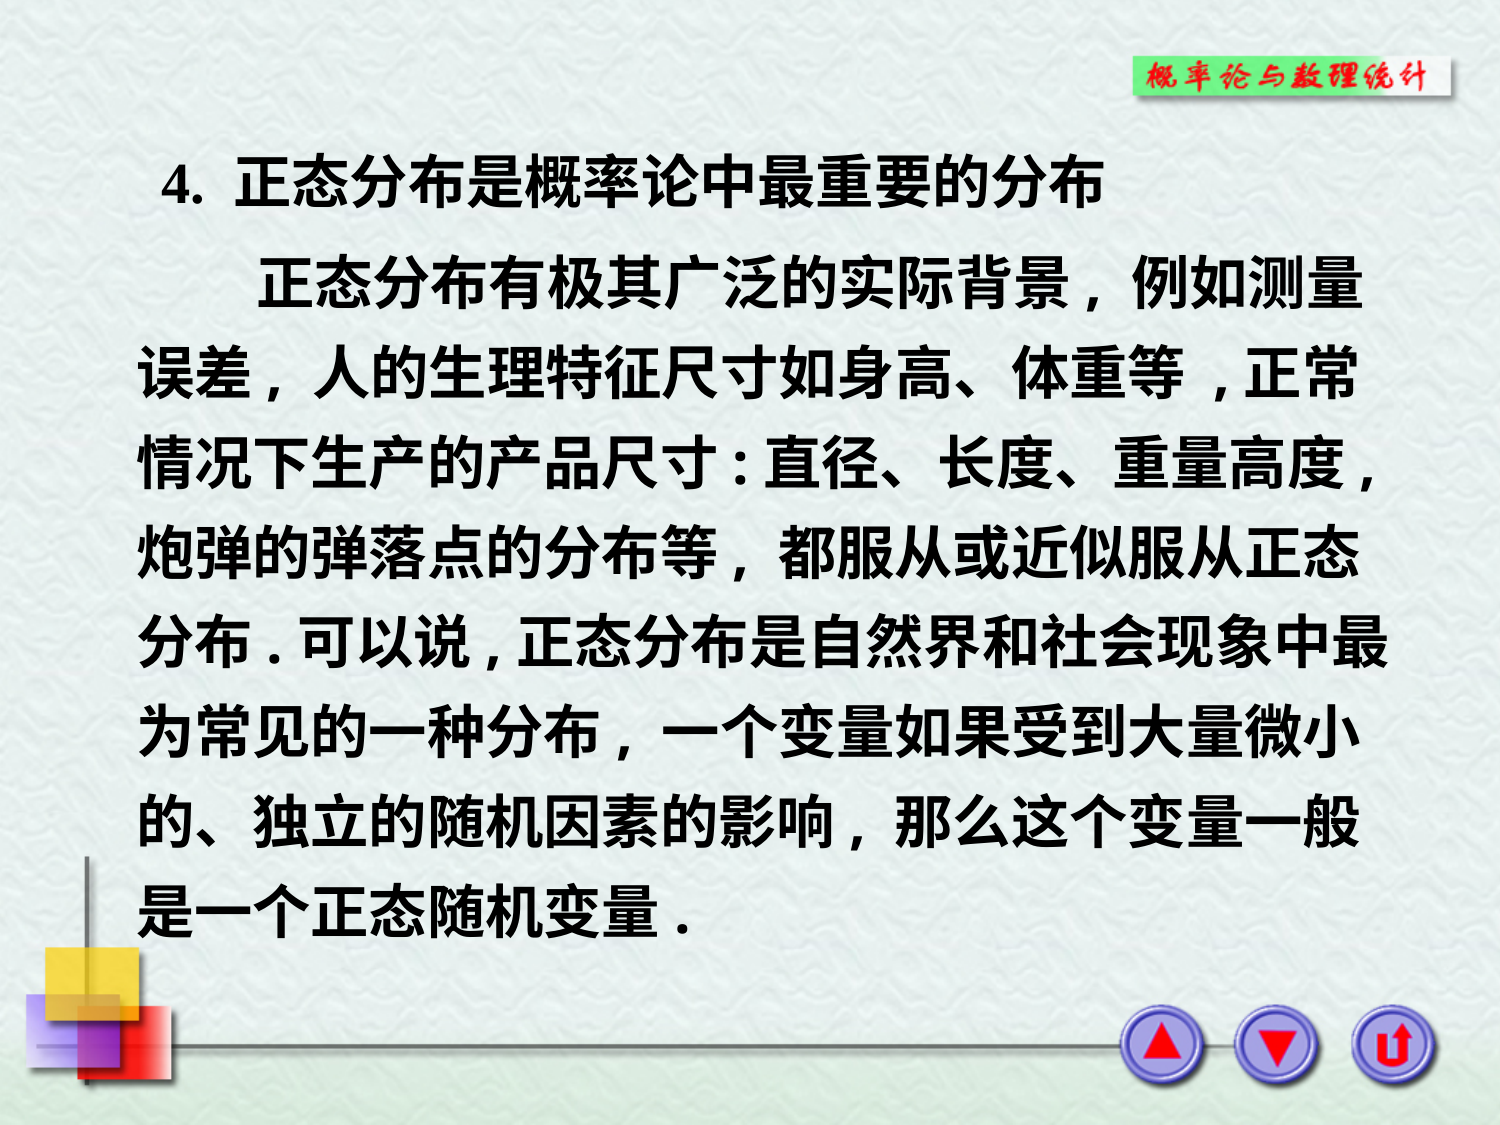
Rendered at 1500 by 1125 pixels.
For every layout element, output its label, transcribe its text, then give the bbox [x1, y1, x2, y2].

text_box 4. 正态分布是概率论中最重要的分布 [146, 137, 1122, 223]
text_box 正态分布有极其广泛的实际背景, 例如测量 误差, 人的生理特征尺寸如身高、体重等 ,正常 情况下生产的产品尺寸:直径、长度、重量高度, 炮弹的弹落点的分布等, 都服从或近似服从正态 分布.可以说,正态分布是自然界和社会现象中最 为常见的一种分布, 一个变量如果受到大量微小 的、独立的随机因素的影响, 那么这个变量一般 是一个正态随机变量. [121, 224, 1405, 953]
picture [0, 0, 1500, 1125]
